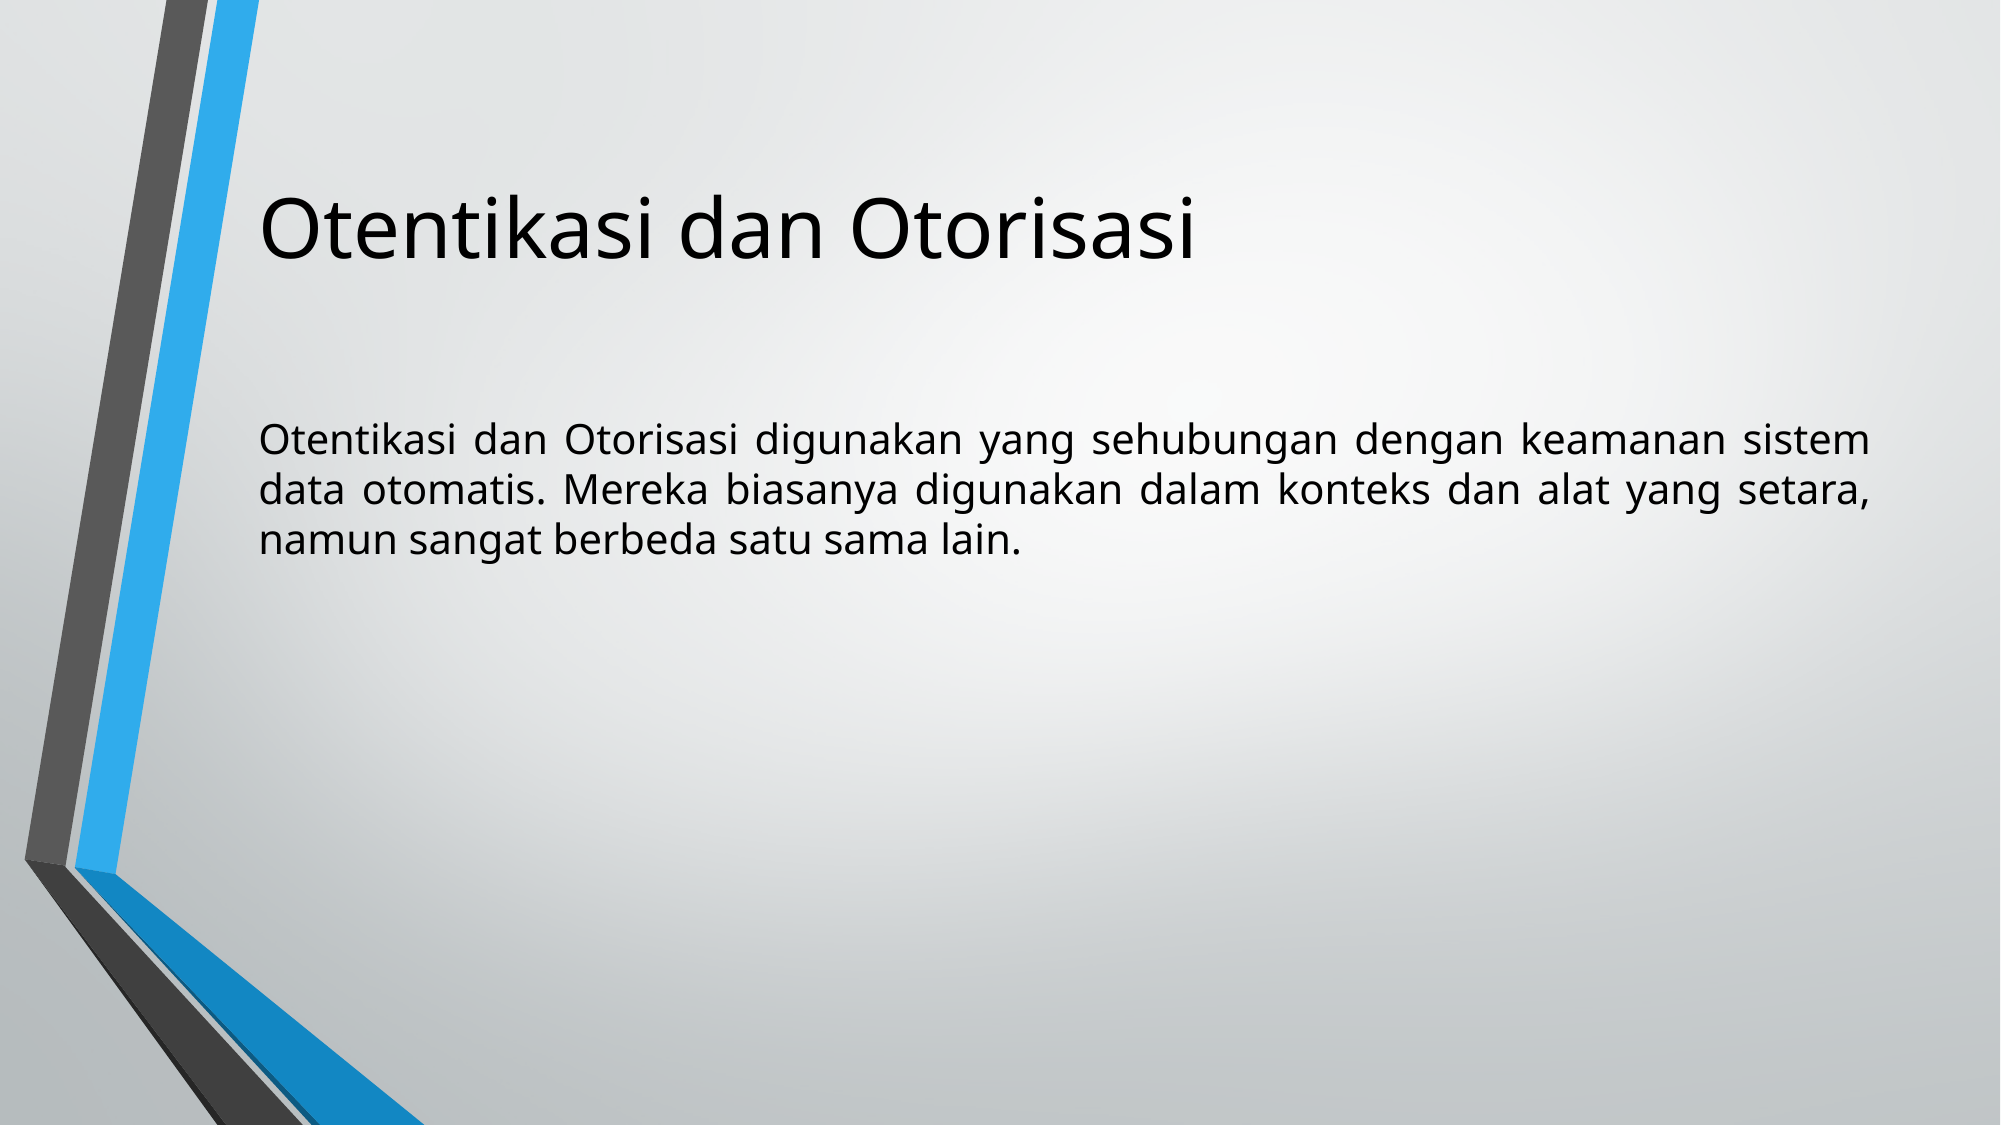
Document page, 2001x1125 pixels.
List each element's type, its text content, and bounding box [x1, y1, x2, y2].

text_box Otentikasi dan Otorisasi digunakan yang sehubungan dengan keamanan sistem data otomatis. Mereka biasanya digunakan dalam konteks dan alat yang setara, namun sangat berbeda satu sama lain. [243, 371, 1887, 605]
title Otentikasi dan Otorisasi [243, 112, 1887, 338]
